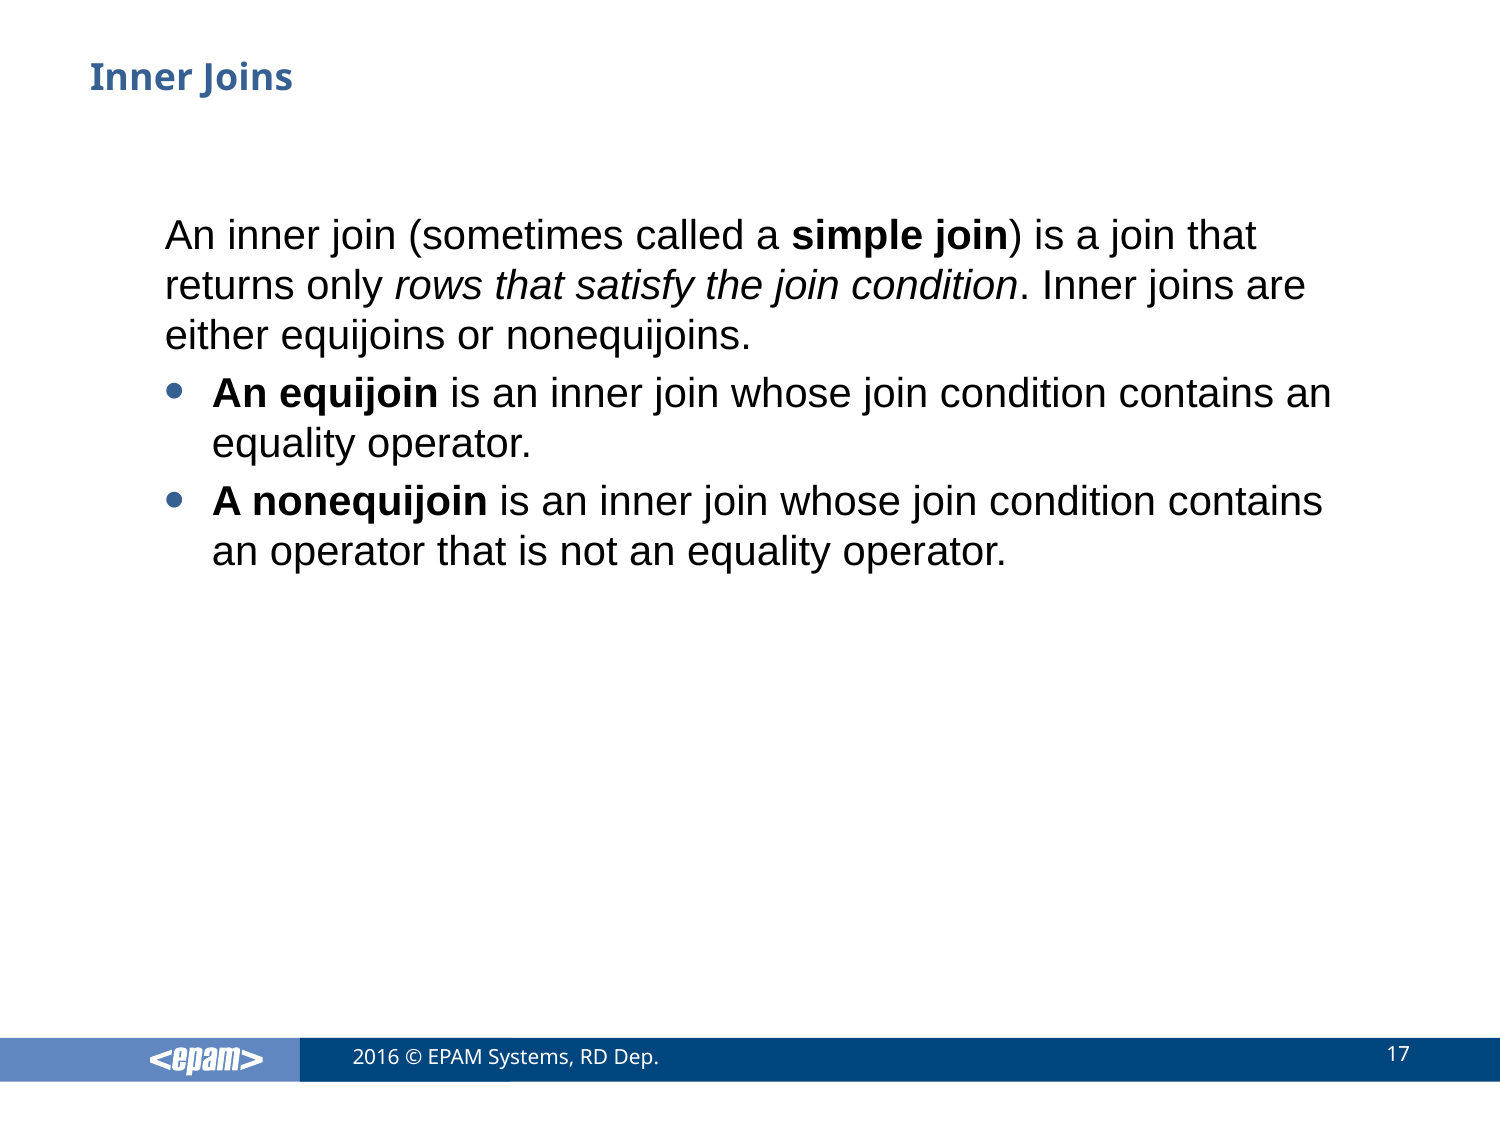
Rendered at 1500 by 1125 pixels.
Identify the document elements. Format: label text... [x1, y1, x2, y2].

footer 2016 © EPAM Systems, RD Dep. [337, 1028, 738, 1088]
slide_number 17 [1262, 1025, 1425, 1085]
list An inner join (sometimes called a simple join) is a join that returns only rows that satisfy the join condition. Inner joins are either equijoins or nonequijoins. An equijoin is an inner join whose join condition contains an equality operator. A nonequijoin is an inner join whose join condition contains an operator that is not an equality operator. [150, 200, 1350, 988]
title Inner Joins [75, 45, 1425, 163]
